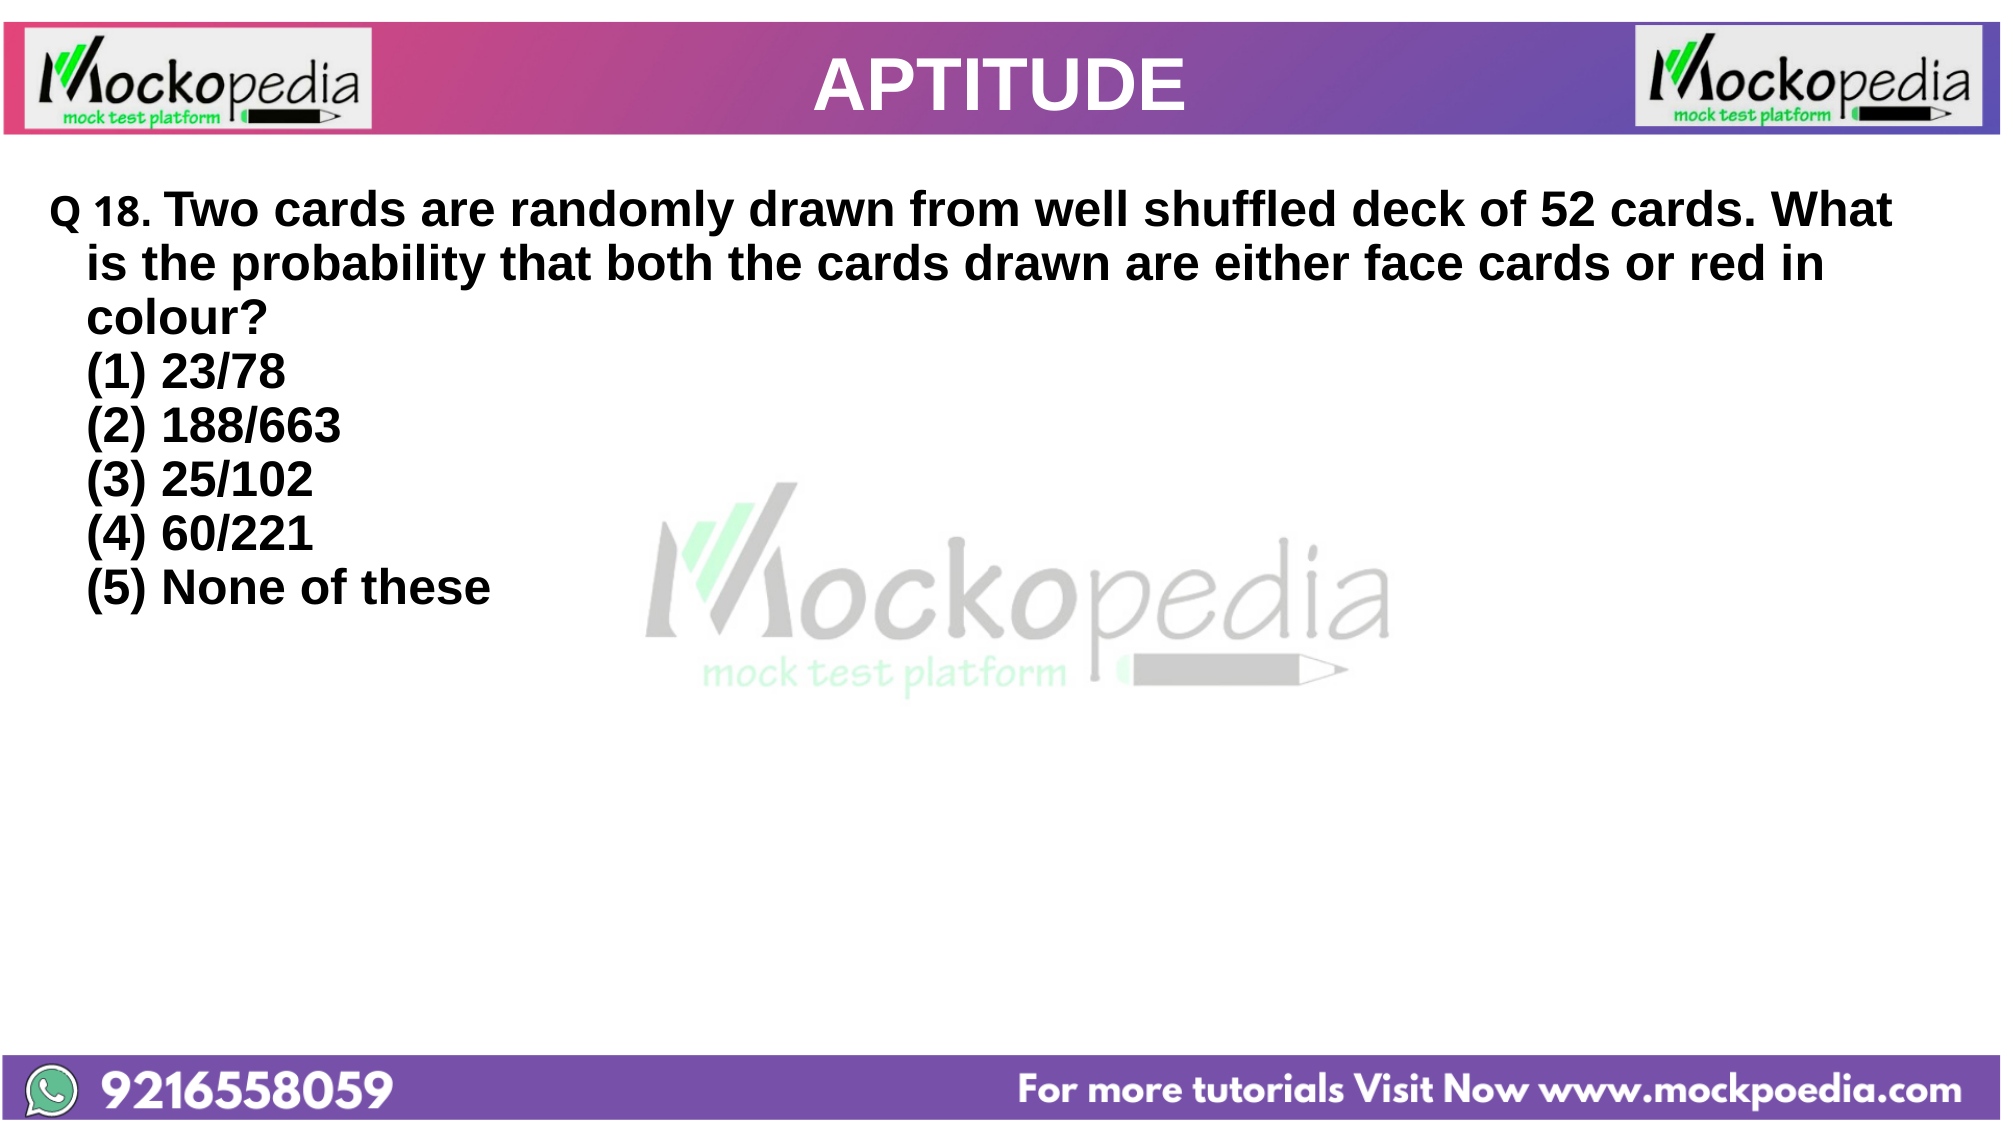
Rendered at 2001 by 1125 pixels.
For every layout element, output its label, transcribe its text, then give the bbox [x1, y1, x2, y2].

list Q 18. Two cards are randomly drawn from well shuffled deck of 52 cards. What is the probability that both the cards drawn are either face cards or red in colour? (1) 23/78 (2) 188/663 (3) 25/102 (4) 60/221 (5) None of these [33, 175, 1959, 1053]
title APTITUDE [41, 31, 1959, 142]
picture [0, 0, 2001, 1125]
